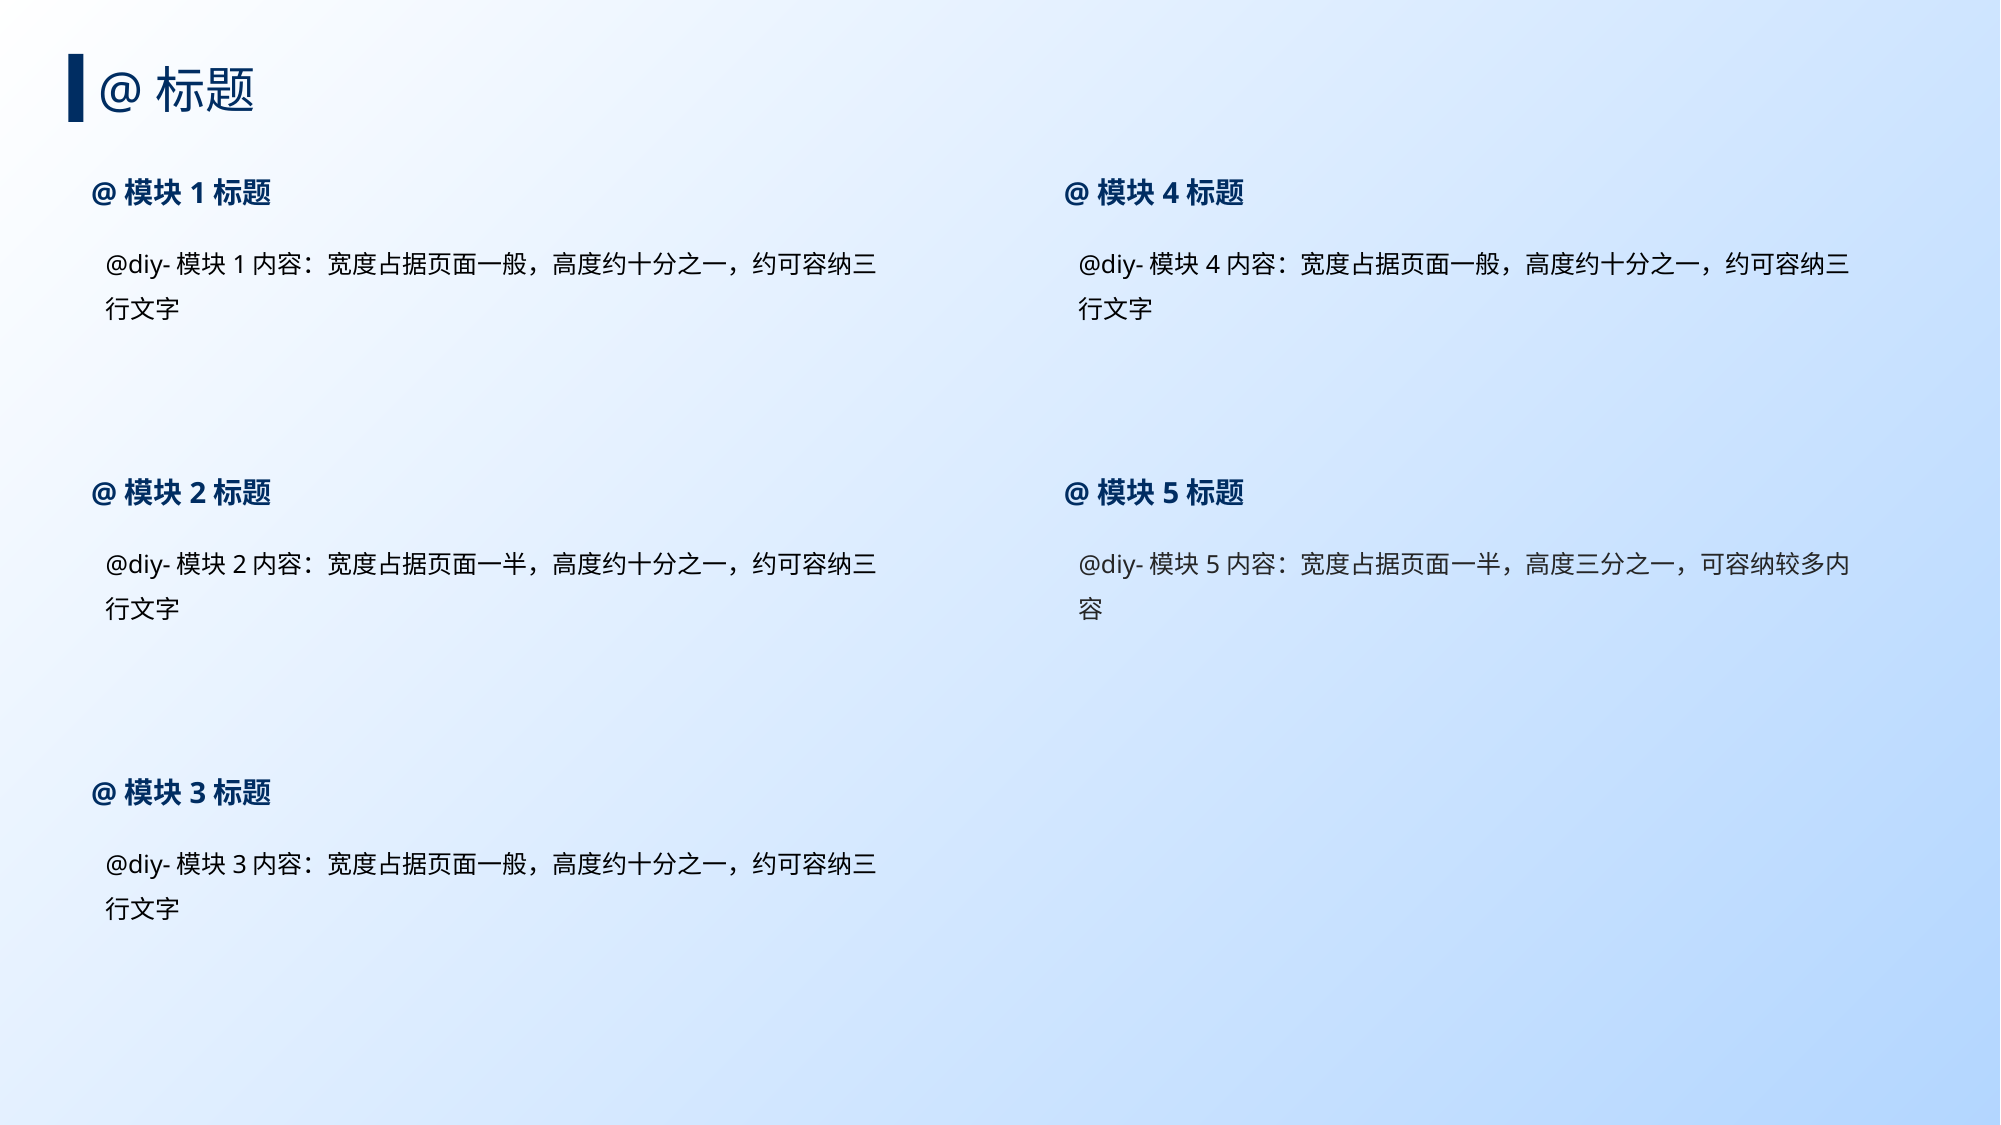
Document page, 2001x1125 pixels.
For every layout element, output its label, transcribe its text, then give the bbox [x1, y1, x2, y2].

text_box @diy-模块4内容：宽度占据页面一般，高度约十分之一，约可容纳三行文字 [1063, 226, 1889, 377]
text_box @模块3标题 [76, 767, 352, 833]
text_box @模块1标题 [76, 167, 352, 233]
text_box @diy-模块5内容：宽度占据页面一半，高度三分之一，可容纳较多内容 [1063, 526, 1889, 977]
text_box @diy-模块3内容：宽度占据页面一般，高度约十分之一，约可容纳三行文字 [90, 826, 915, 977]
text_box @diy-模块1内容：宽度占据页面一般，高度约十分之一，约可容纳三行文字 [90, 226, 915, 377]
text_box @diy-模块2内容：宽度占据页面一半，高度约十分之一，约可容纳三行文字 [90, 526, 915, 677]
text_box @模块5标题 [1049, 467, 1326, 533]
title @标题 [83, 42, 1917, 134]
text_box @模块4标题 [1049, 167, 1326, 233]
text_box @模块2标题 [76, 467, 352, 533]
